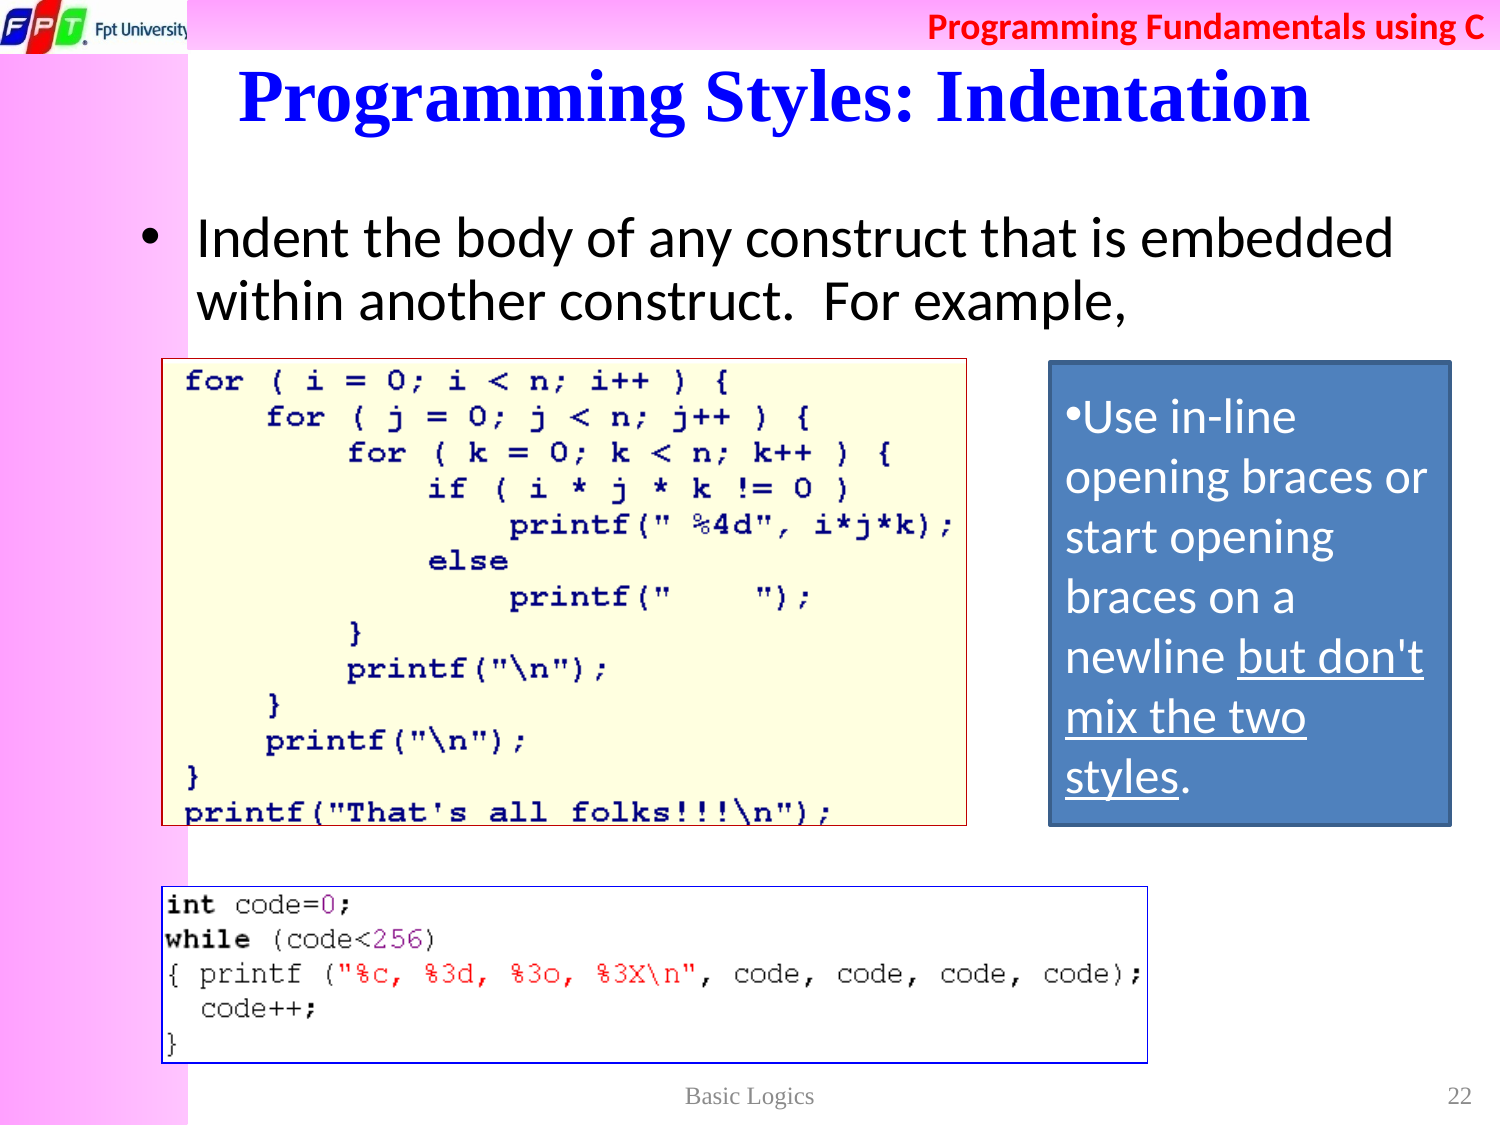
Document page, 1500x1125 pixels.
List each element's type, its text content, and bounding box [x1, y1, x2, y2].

slide_number 22 [1137, 1074, 1488, 1116]
picture [162, 359, 966, 826]
title Programming Styles: Indentation [125, 45, 1425, 138]
text_box Use in-line opening braces or start opening braces on a newline but don't mix the two styles. [1048, 360, 1452, 827]
picture [0, 0, 188, 54]
picture [162, 887, 1148, 1063]
list Indent the body of any construct that is embedded within another construct. For example, [125, 200, 1425, 825]
footer Basic Logics [512, 1074, 988, 1116]
